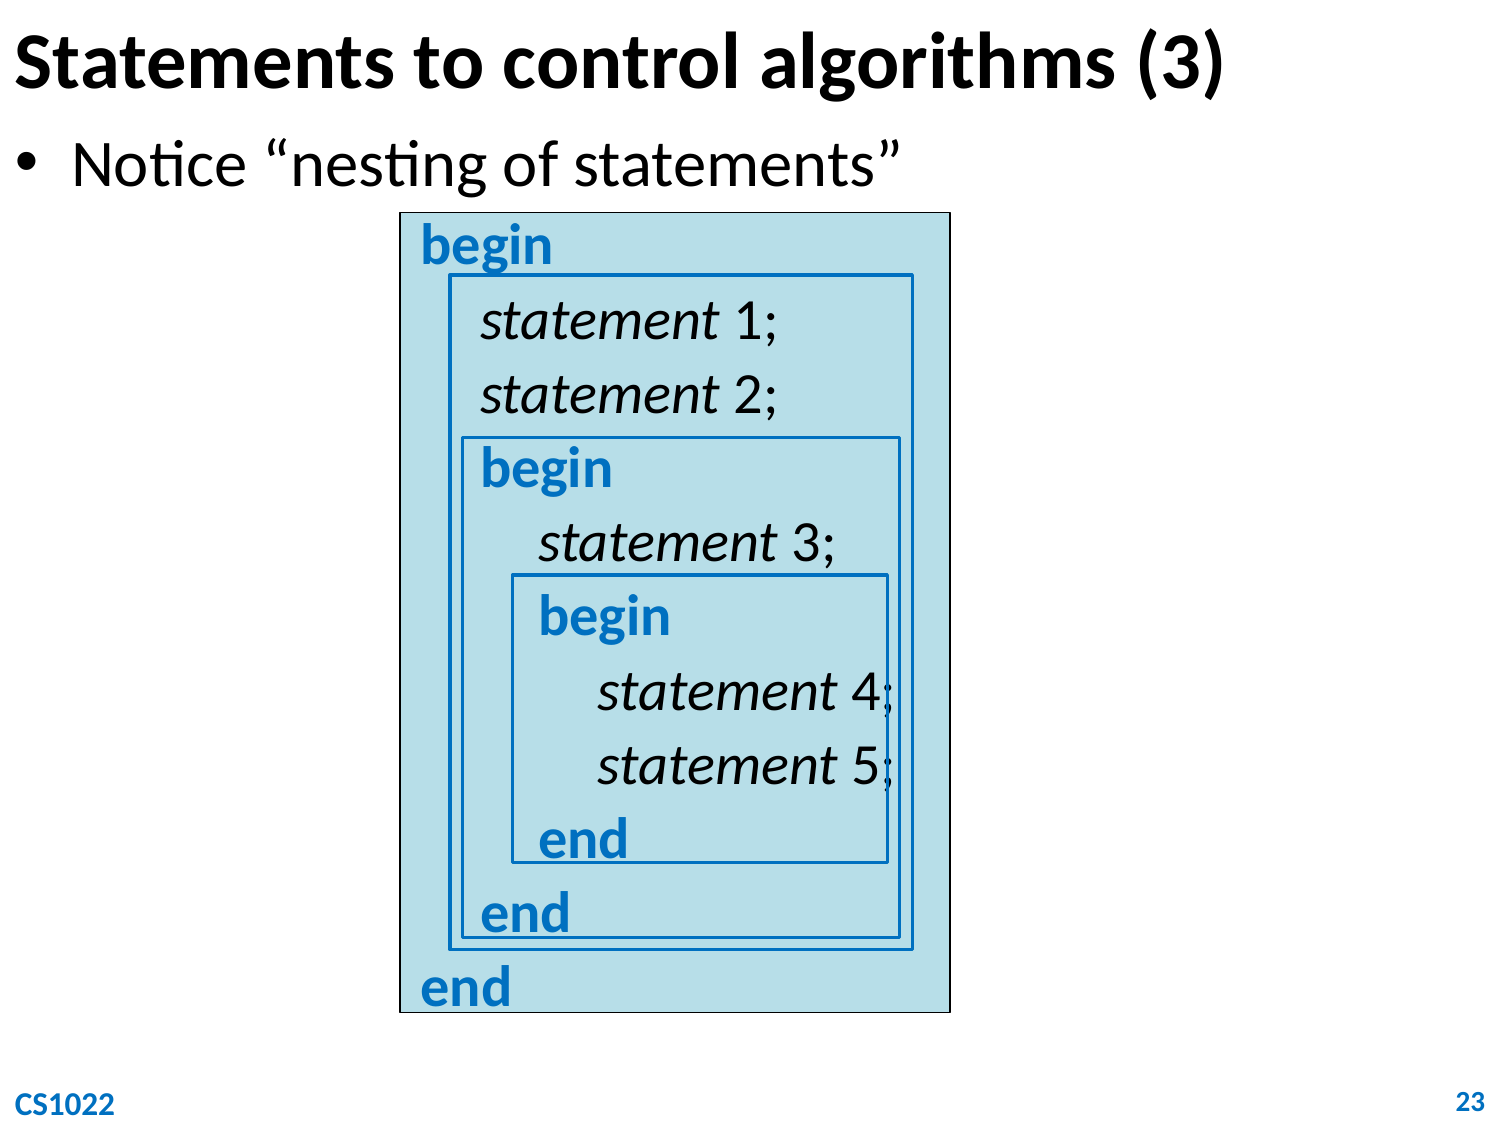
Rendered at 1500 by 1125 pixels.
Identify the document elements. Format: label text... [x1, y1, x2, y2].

text_box begin statement 1; statement 2; begin statement 3; begin statement 4; statement 5; end end end [398, 210, 952, 1015]
slide_number 23 [1437, 1074, 1500, 1125]
footer CS1022 [0, 1074, 138, 1125]
title Statements to control algorithms (3) [0, 0, 1500, 113]
text_box [510, 573, 889, 864]
list Notice “nesting of statements” [0, 113, 1500, 1075]
text_box [448, 273, 914, 952]
text_box [460, 435, 902, 940]
